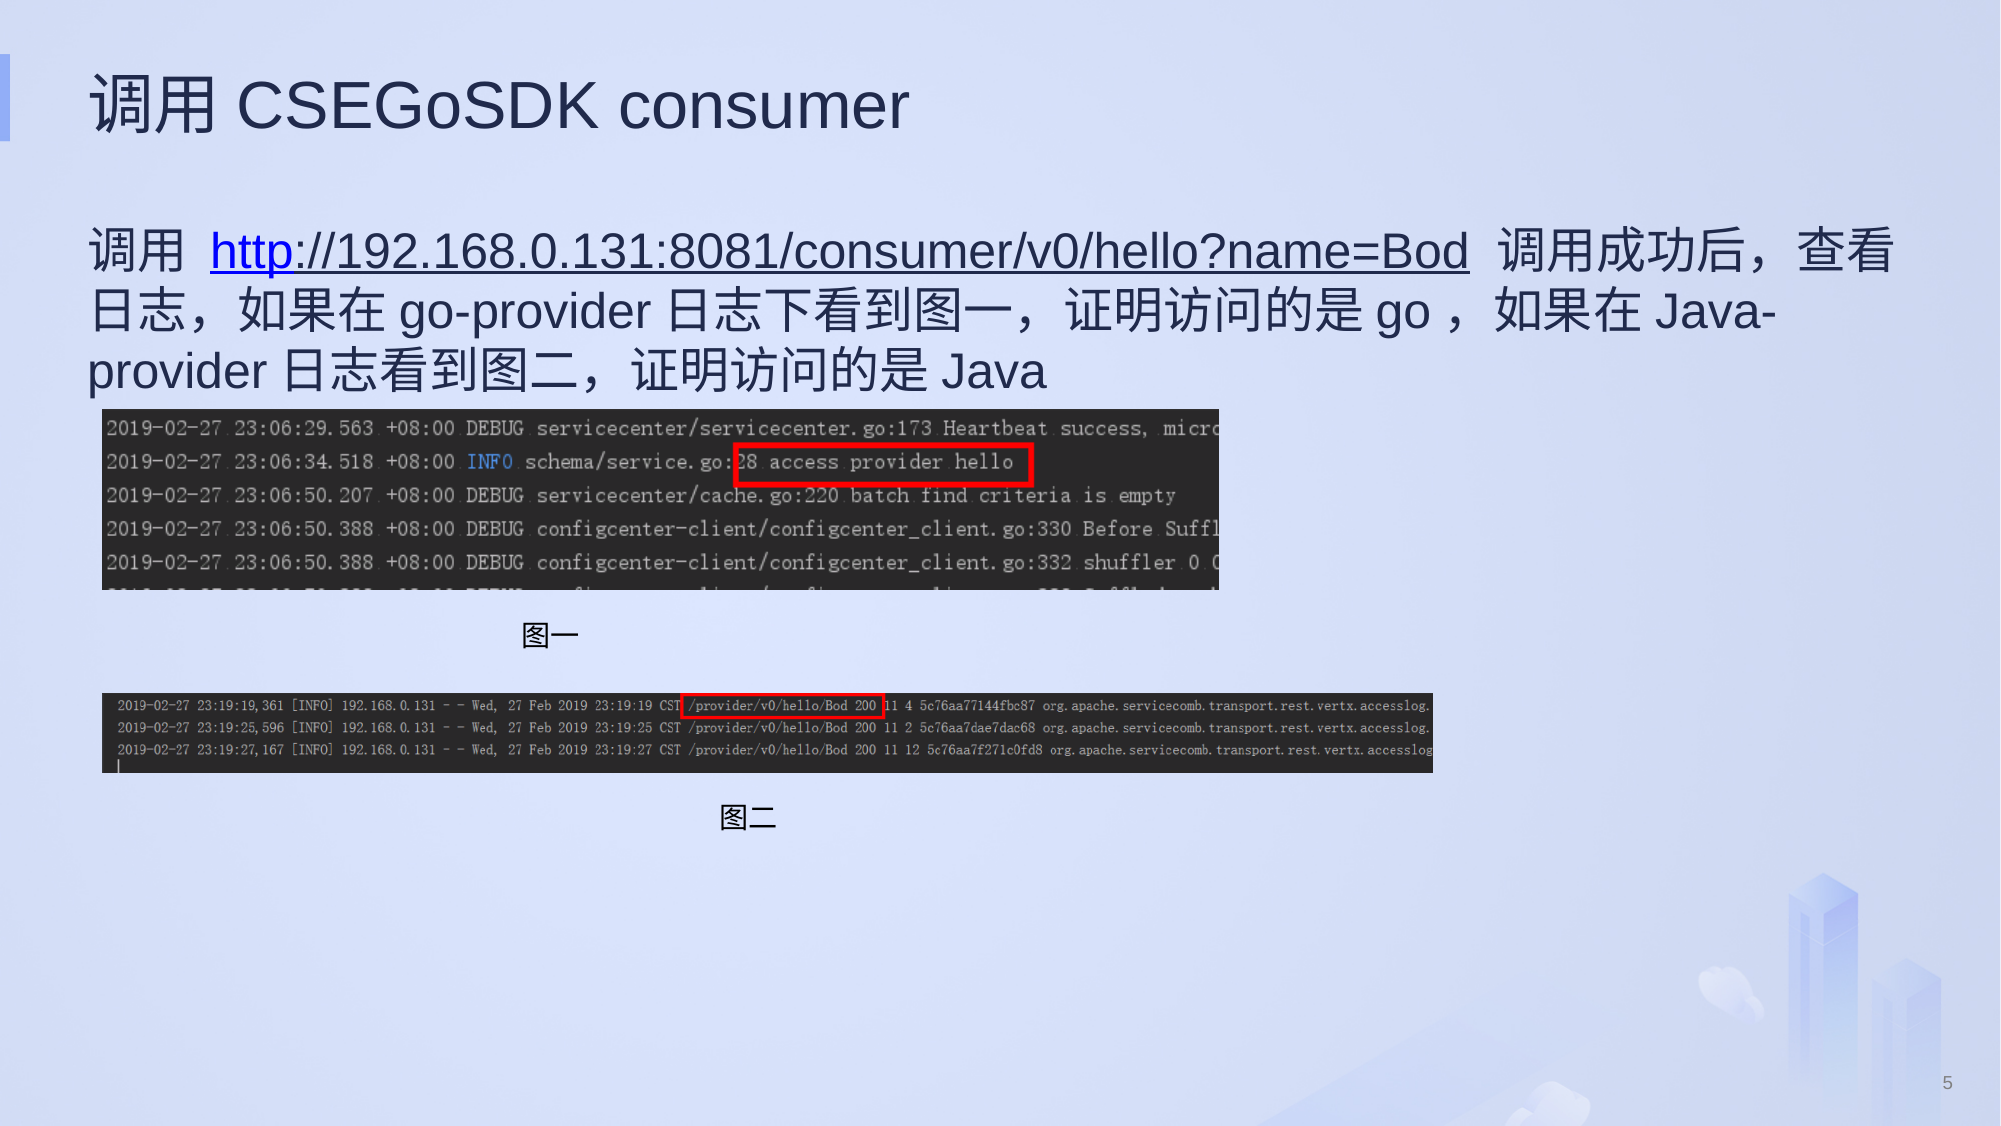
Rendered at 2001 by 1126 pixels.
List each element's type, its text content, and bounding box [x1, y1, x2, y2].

picture [0, 0, 2001, 1126]
text_box 图一 [506, 610, 599, 660]
title 调用CSEGoSDK consumer [66, 53, 1934, 150]
subtitle 调用 http://192.168.0.131:8081/consumer/v0/hello?name=Bod 调用成功后，查看日志，如果在go-provider日志下看到图一，证明访问的是go，如果在Java-provider日志看到图二，证明访问的是Java [66, 208, 1934, 1034]
text_box 图二 [704, 792, 797, 842]
